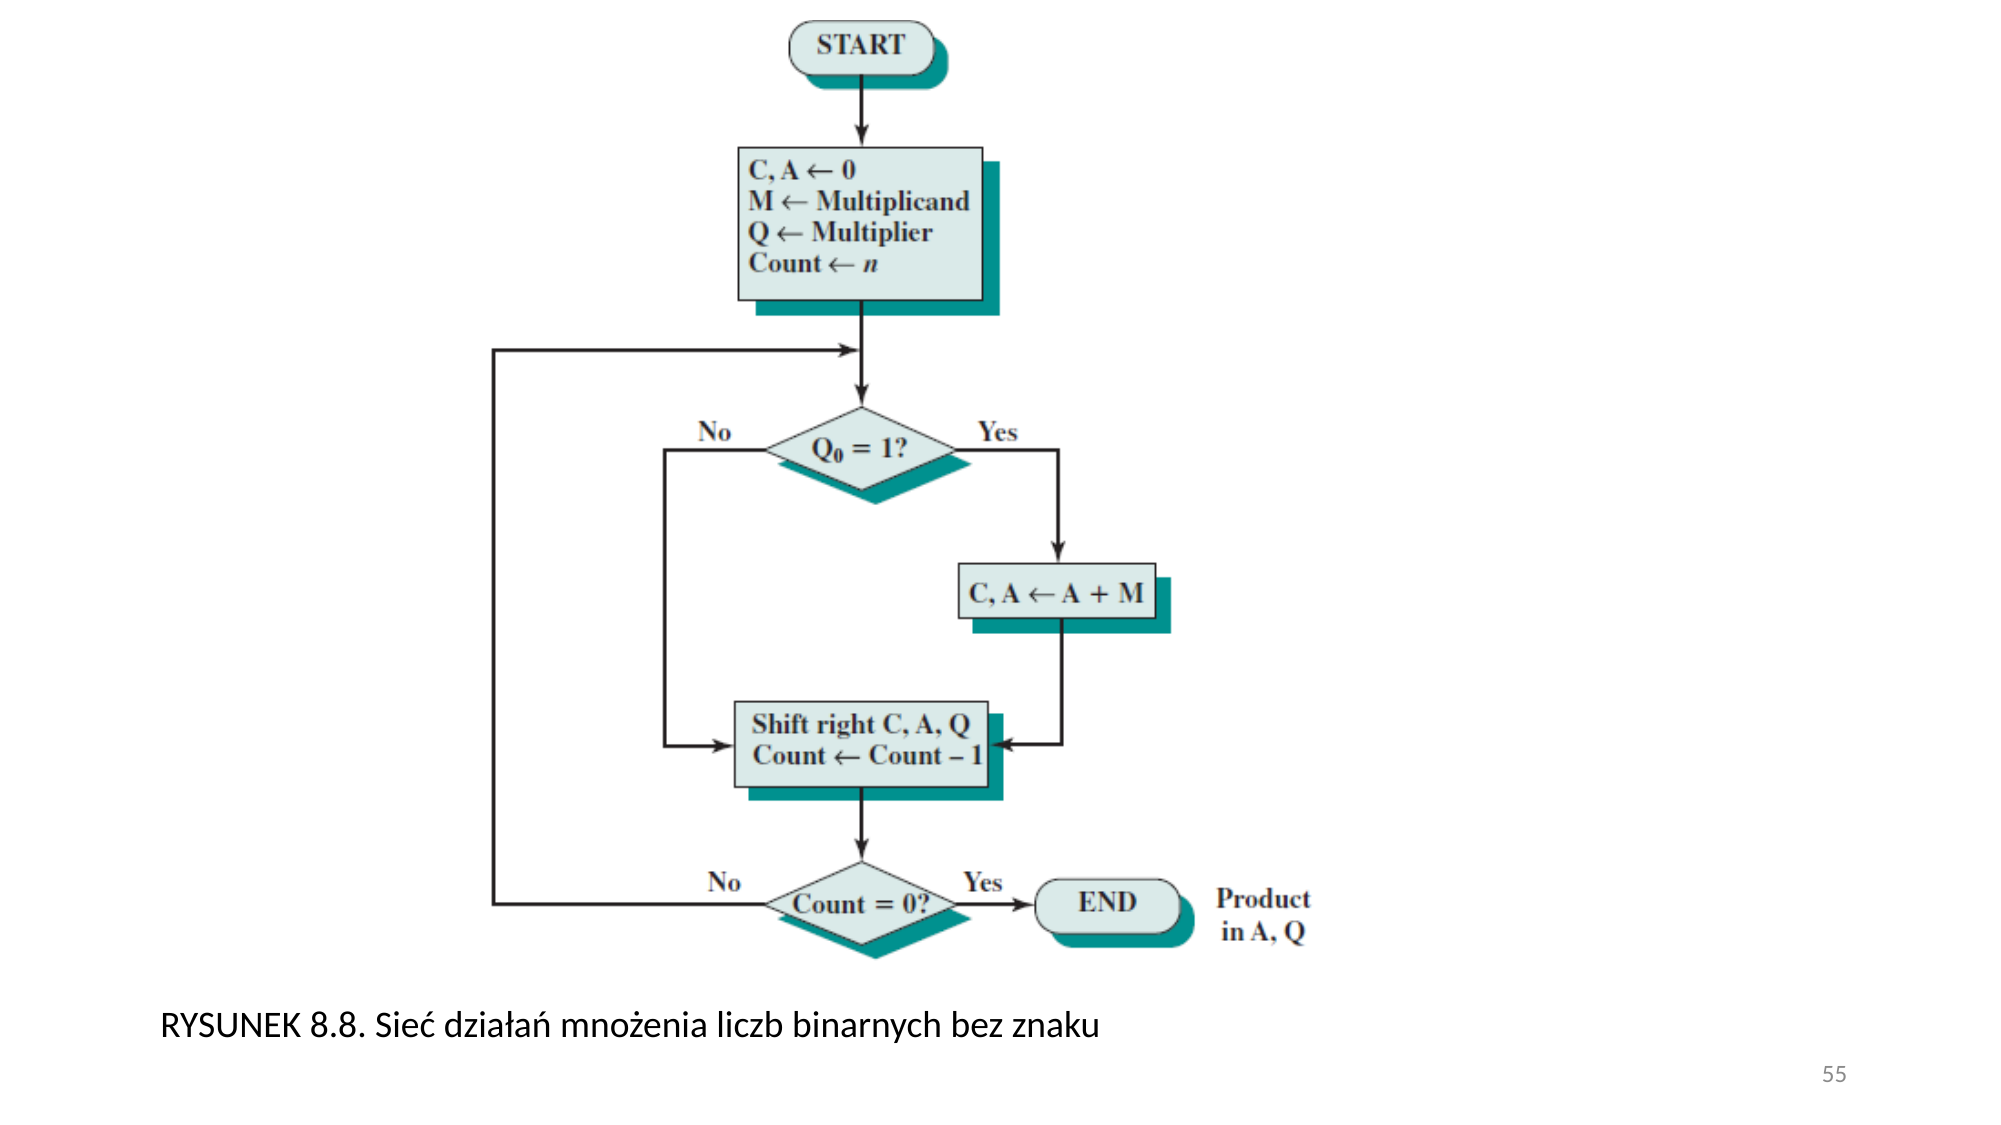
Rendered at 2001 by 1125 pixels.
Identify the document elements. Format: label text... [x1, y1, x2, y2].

text_box RYSUNEK 8.8. Sieć działań mnożenia liczb binarnych bez znaku [145, 992, 1756, 1053]
picture [392, 20, 1378, 969]
slide_number 55 [1412, 1042, 1863, 1103]
